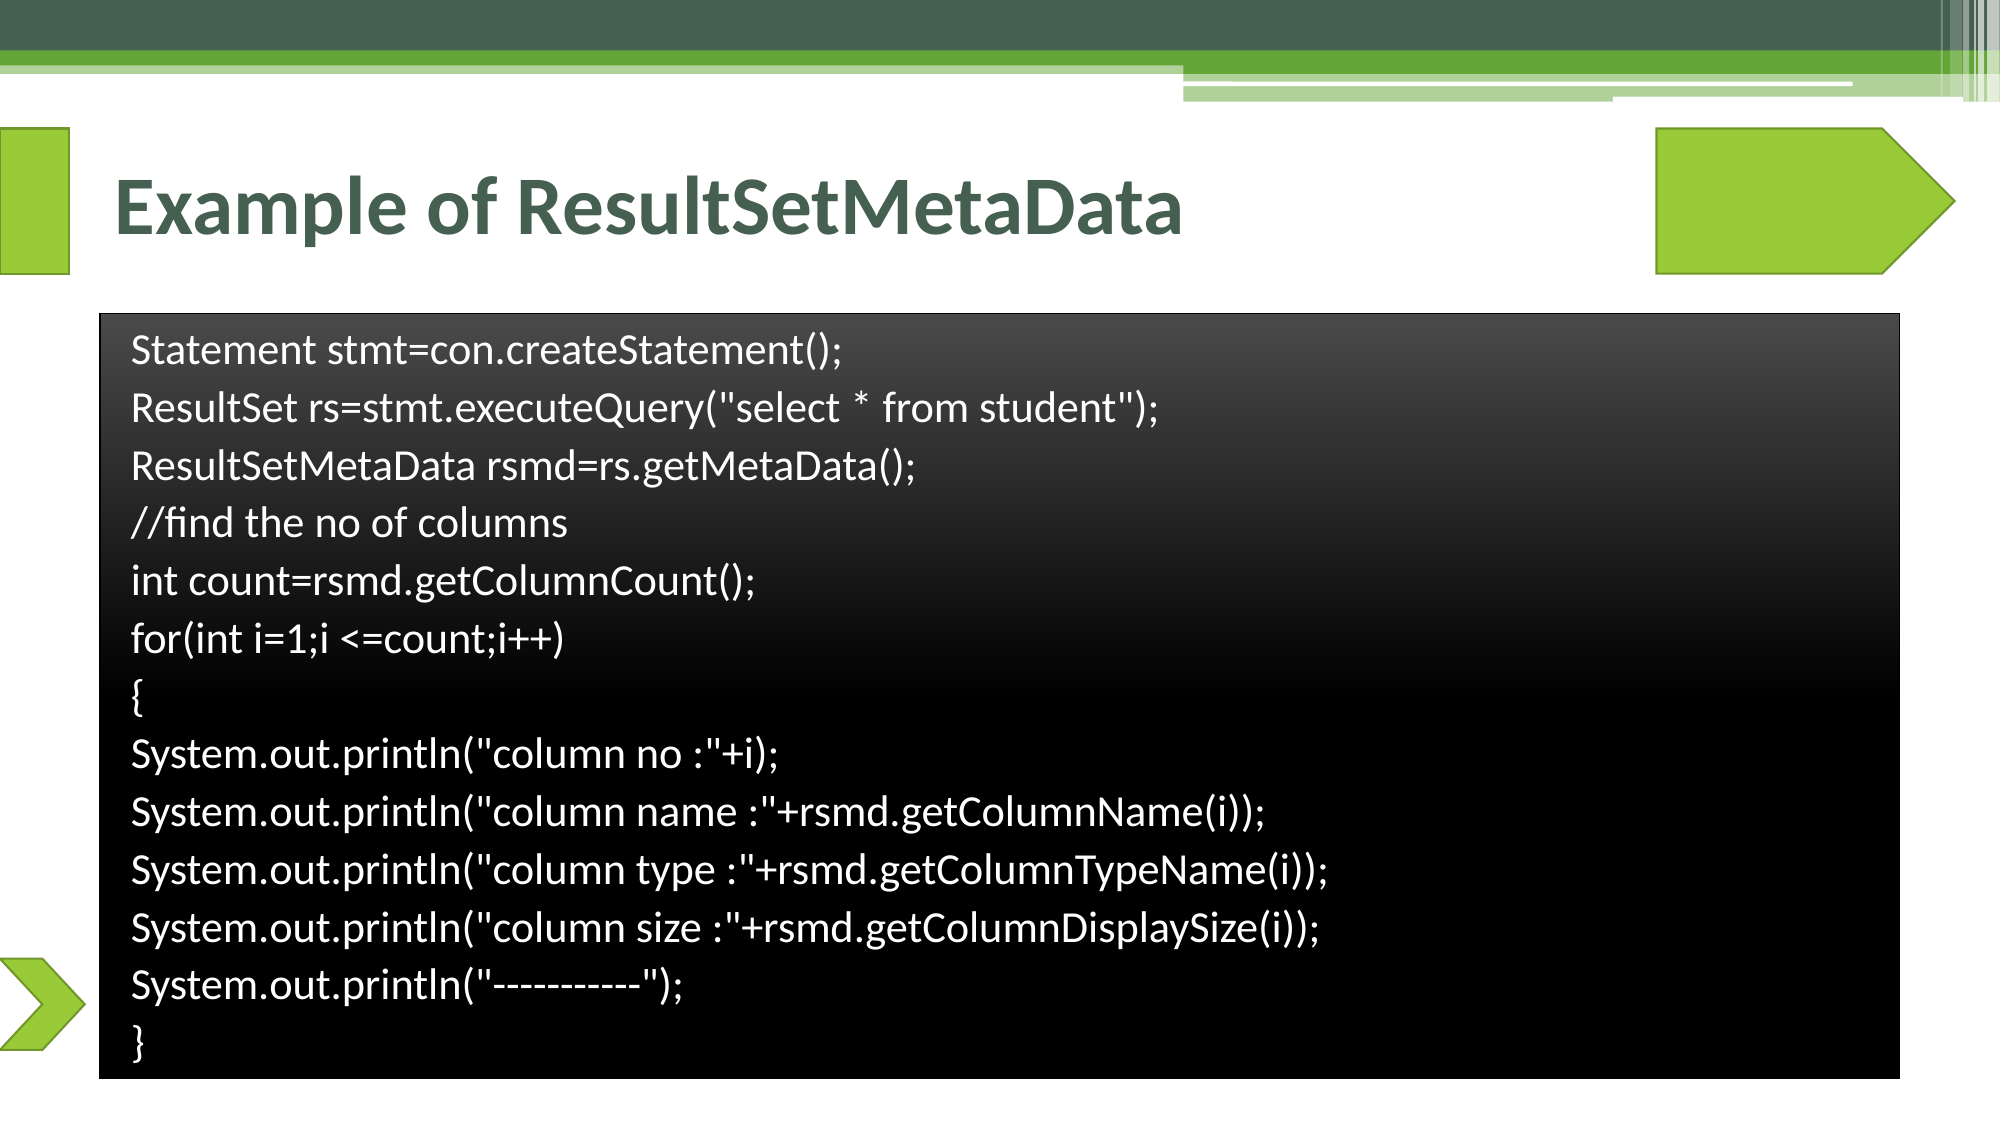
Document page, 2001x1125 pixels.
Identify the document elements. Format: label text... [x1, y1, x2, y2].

title Example of ResultSetMetaData [99, 113, 1900, 289]
list Statement stmt=con.createStatement(); ResultSet rs=stmt.executeQuery("select * from student"); ResultSetMetaData rsmd=rs.getMetaData(); //find the no of columns int count=rsmd.getColumnCount(); for(int i=1;i <=count;i++) { System.out.println("column no :"+i); System.out.println("column name :"+rsmd.getColumnName(i)); System.out.println("column type :"+rsmd.getColumnTypeName(i)); System.out.println("column size :"+rsmd.getColumnDisplaySize(i)); System.out.println("-----------"); } [99, 313, 1900, 1079]
